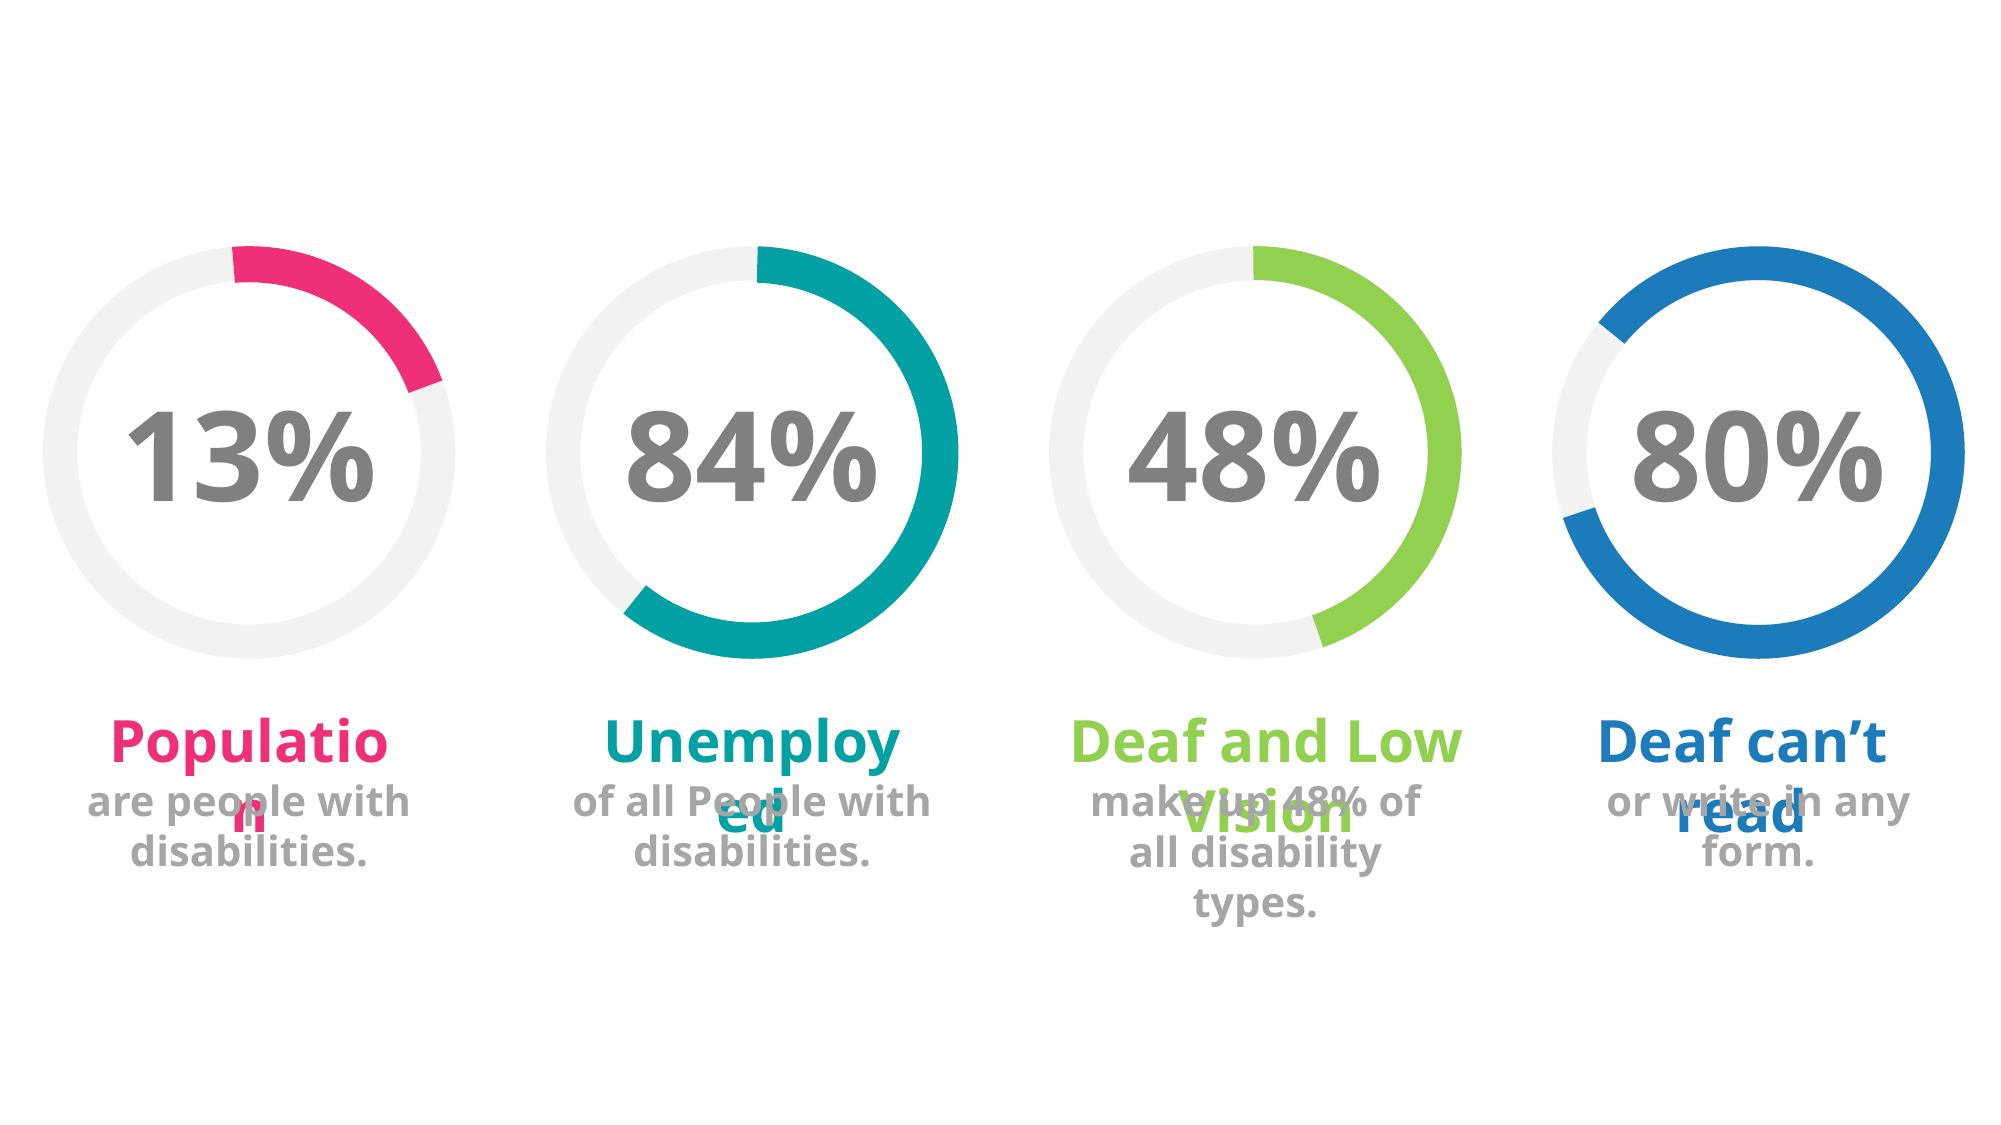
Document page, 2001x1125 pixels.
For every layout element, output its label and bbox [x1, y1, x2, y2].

text_box [1552, 246, 1965, 659]
text_box [42, 246, 456, 659]
text_box [1049, 246, 1462, 659]
text_box [42, 697, 456, 884]
text_box [545, 246, 959, 659]
text_box [545, 697, 959, 884]
text_box [980, 697, 1553, 884]
text_box [1533, 697, 1965, 834]
